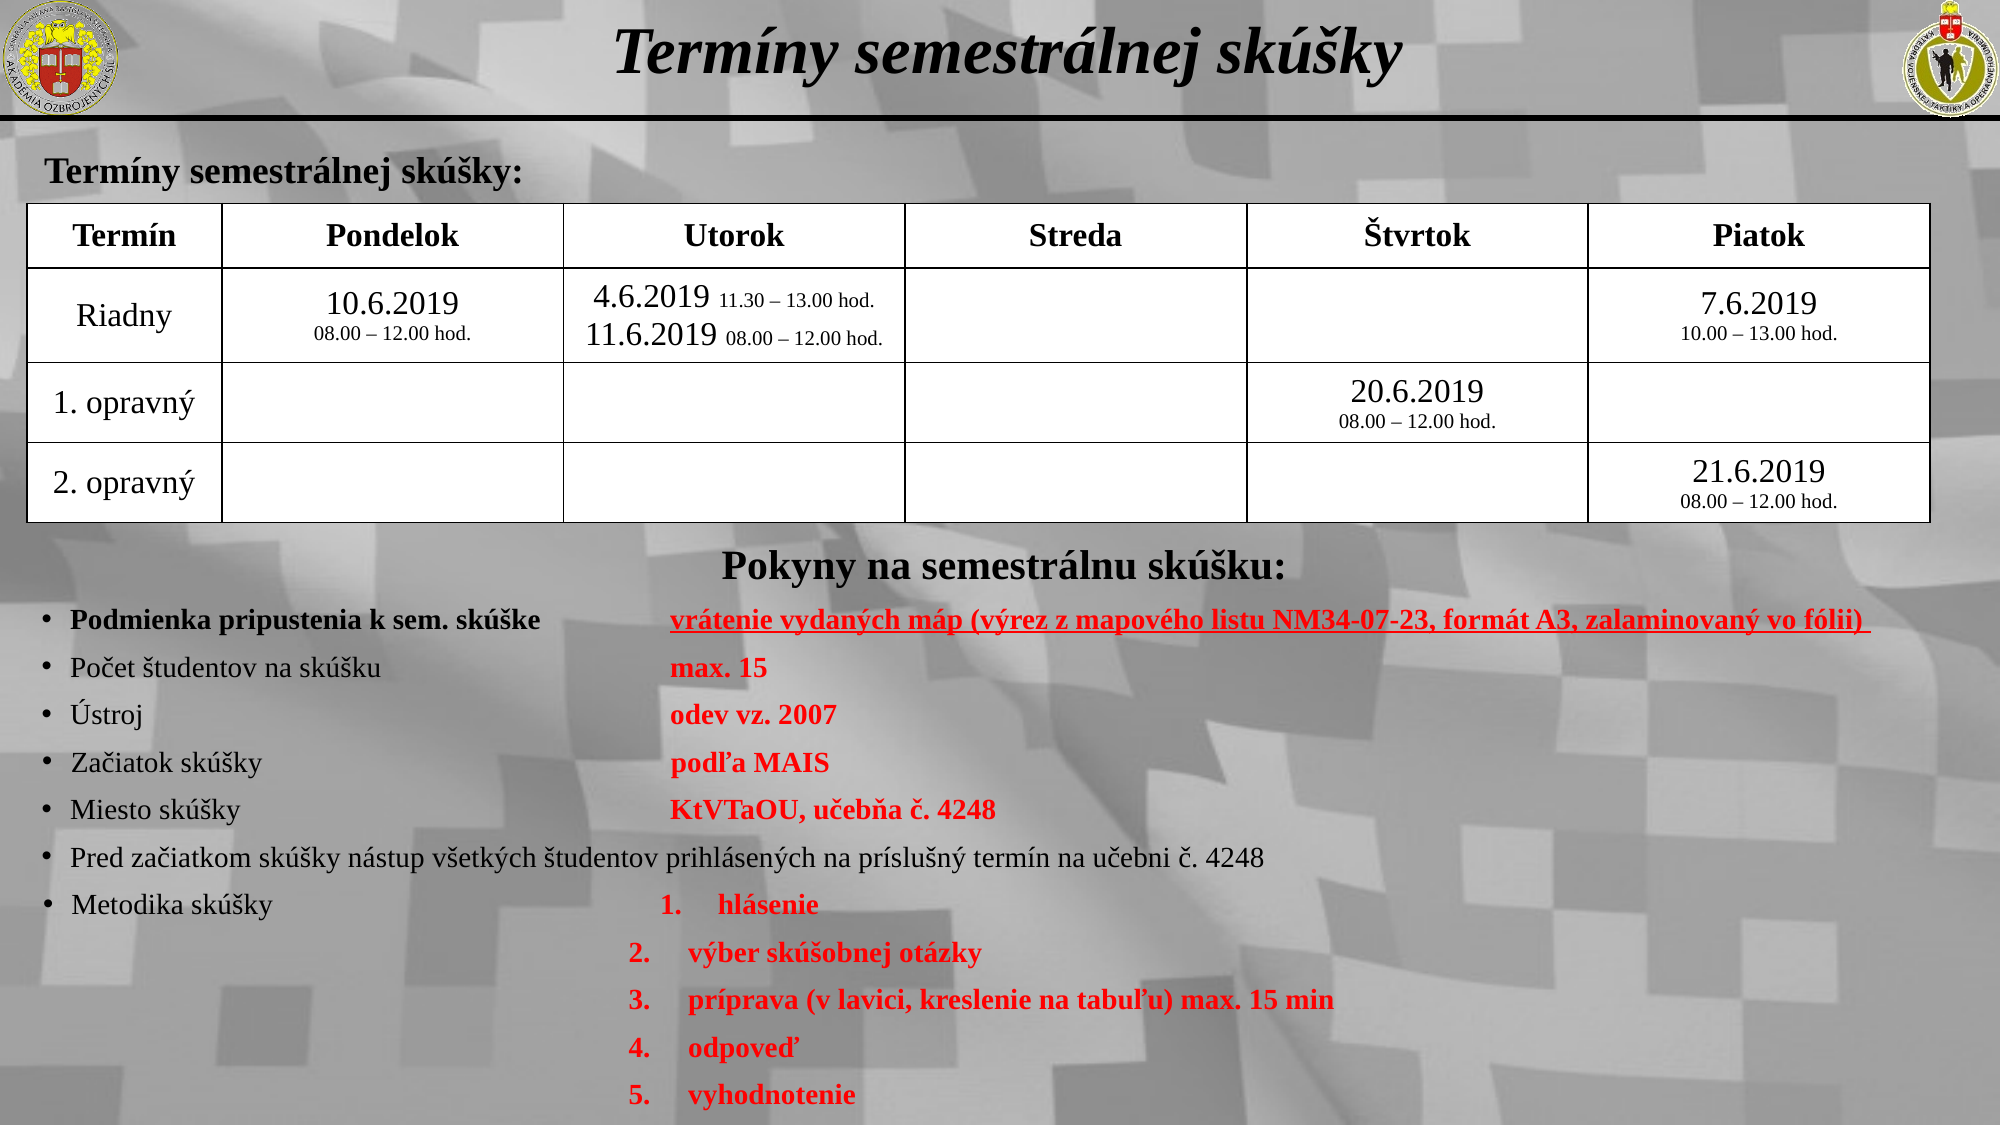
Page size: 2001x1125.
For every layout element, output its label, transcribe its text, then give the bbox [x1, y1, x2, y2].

table_cell 20.6.2019 08.00 – 12.00 hod. [1248, 363, 1587, 442]
table_header Utorok [564, 204, 904, 267]
picture [0, 95, 120, 115]
table_header Pondelok [223, 204, 563, 267]
table_cell [906, 363, 1246, 442]
text_box Pokyny na semestrálnu skúšku: Podmienka pripustenia k sem. skúške vrátenie vydaných máp (výrez z mapového listu NM34-07-23, formát A3, zalaminovaný vo fólii) Počet študentov na skúšku max. 15 Ústroj odev vz. 2007 Začiatok skúšky podľa MAIS Miesto skúšky KtVTaOU, učebňa č. 4248 Pred začiatkom skúšky nástup všetkých študentov prihlásených na príslušný termín na učebni č. 4248 Metodika skúšky 1. hlásenie výber skúšobnej otázky príprava (v lavici, kreslenie na tabuľu) max. 15 min odpoveď vyhodnotenie [26, 530, 1983, 1118]
table_header Piatok [1589, 204, 1929, 267]
table_cell 21.6.2019 08.00 – 12.00 hod. [1589, 443, 1929, 522]
text_box Termíny semestrálnej skúšky [0, 0, 2000, 95]
table_cell [1248, 269, 1587, 362]
table_cell 4.6.2019 11.30 – 13.00 hod. 11.6.2019 08.00 – 12.00 hod. [564, 269, 904, 362]
table_cell [906, 443, 1246, 522]
table_cell [1589, 363, 1929, 442]
table_cell 10.6.2019 08.00 – 12.00 hod. [223, 269, 563, 362]
table_cell Riadny [28, 269, 221, 362]
table_cell [223, 363, 563, 442]
picture [1900, 95, 2000, 118]
table_header Termín [28, 204, 221, 267]
table_cell [1248, 443, 1587, 522]
table_cell 7.6.2019 10.00 – 13.00 hod. [1589, 269, 1929, 362]
text_box Termíny semestrálnej skúšky: [29, 138, 540, 199]
table_header Streda [906, 204, 1246, 267]
table_cell [906, 269, 1246, 362]
table_cell [223, 443, 563, 522]
table_cell 1. opravný [28, 363, 221, 442]
table_header Štvrtok [1248, 204, 1587, 267]
table_cell [564, 363, 904, 442]
table_cell 2. opravný [28, 443, 221, 522]
table_cell [564, 443, 904, 522]
